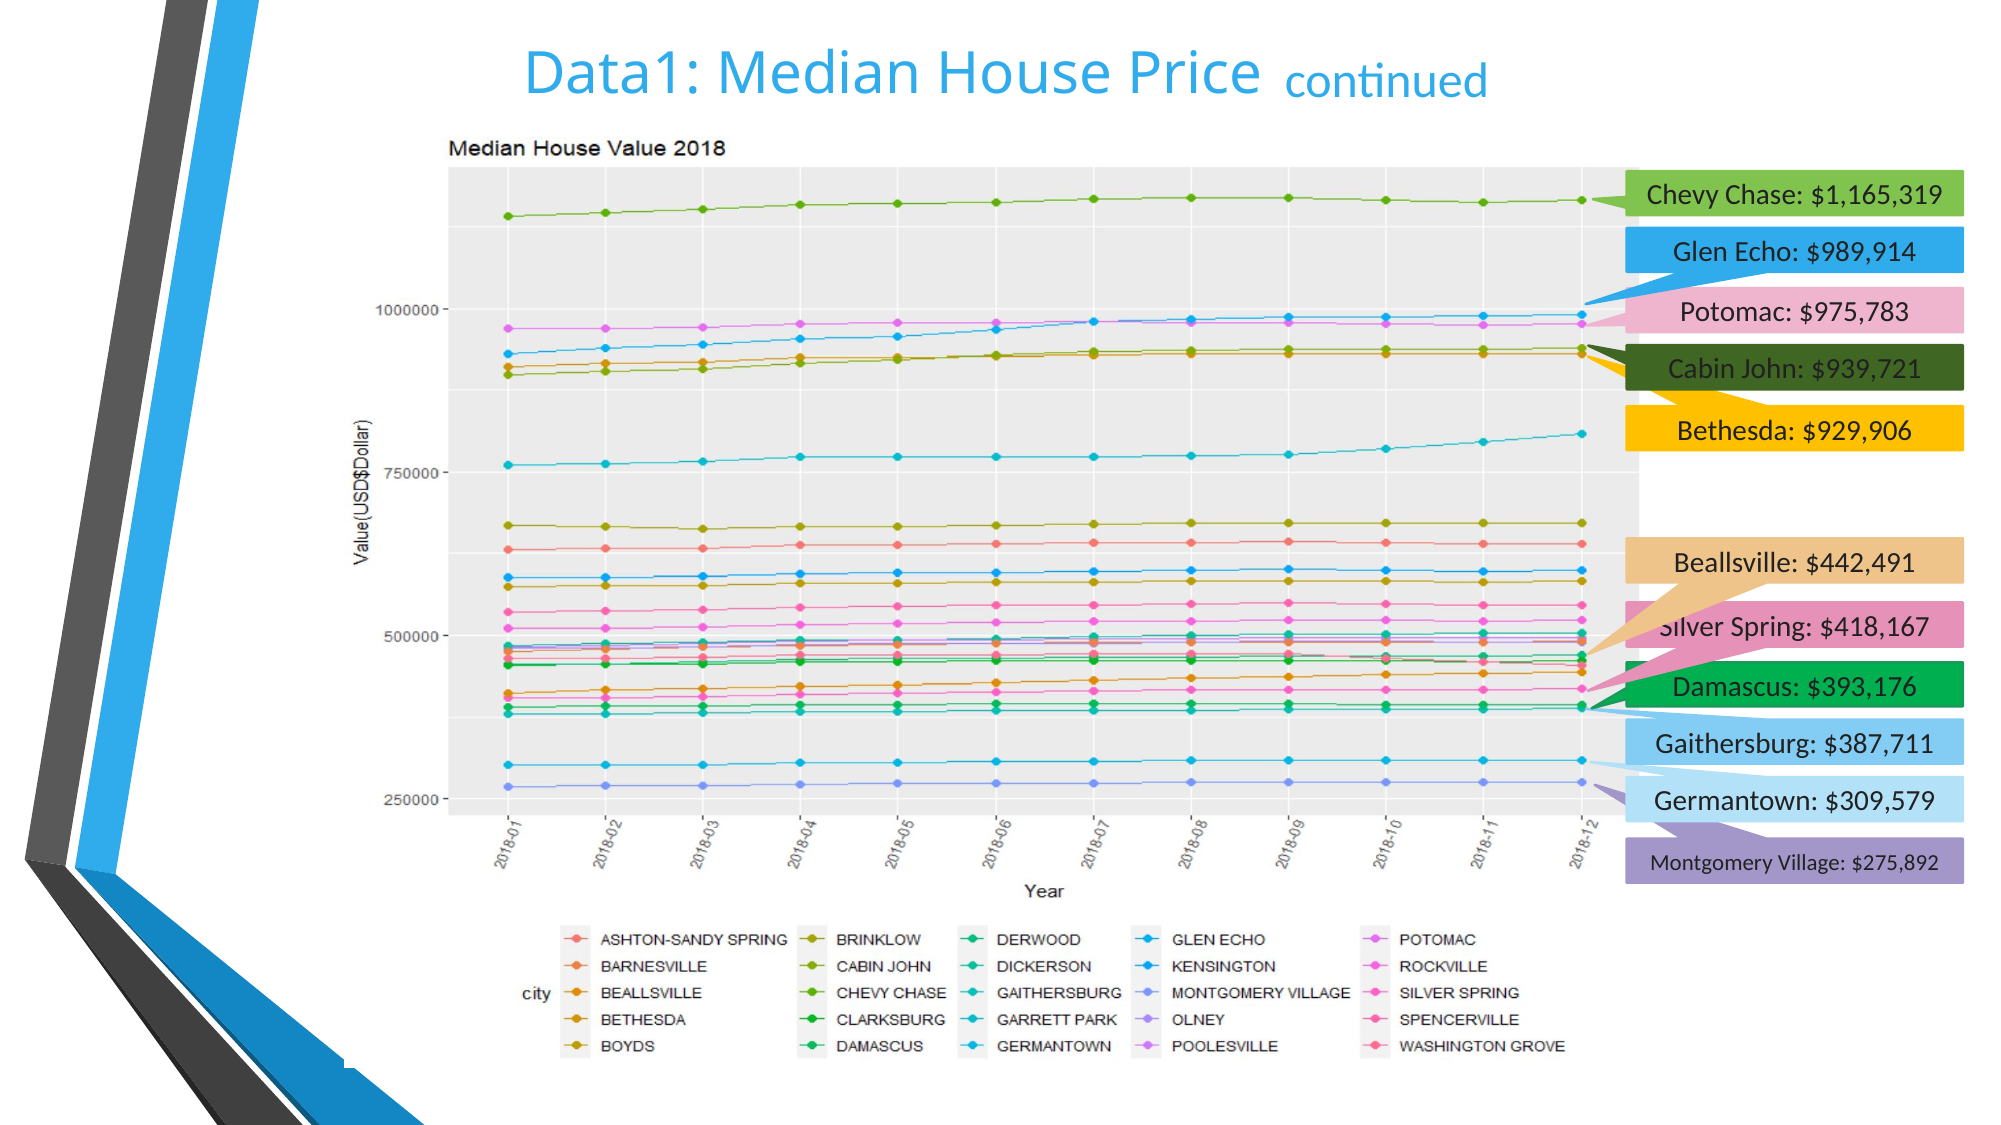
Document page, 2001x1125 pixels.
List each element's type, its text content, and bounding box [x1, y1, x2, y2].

text_box continued [1240, 51, 1505, 104]
text_box Chevy Chase: $1,165,319 [1656, 169, 1965, 217]
text_box Potomac: $975,783 [1656, 286, 1965, 334]
text_box Silver Spring: $418,167 [1656, 601, 1965, 676]
text_box Gaithersburg: $387,711 [1656, 711, 1965, 765]
text_box Germantown: $309,579 [1656, 766, 1965, 823]
text_box Bethesda: $929,906 [1656, 391, 1965, 452]
text_box Beallsville: $442,491 [1656, 537, 1965, 629]
text_box Montgomery Village: $275,892 [1656, 823, 1965, 884]
picture [344, 136, 1656, 1069]
text_box Glen Echo: $989,914 [1656, 226, 1965, 293]
text_box Cabin John: $939,721 [1656, 343, 1965, 391]
text_box Damascus: $393,176 [1656, 661, 1965, 708]
title Data1: Median House Price [266, 18, 1278, 122]
